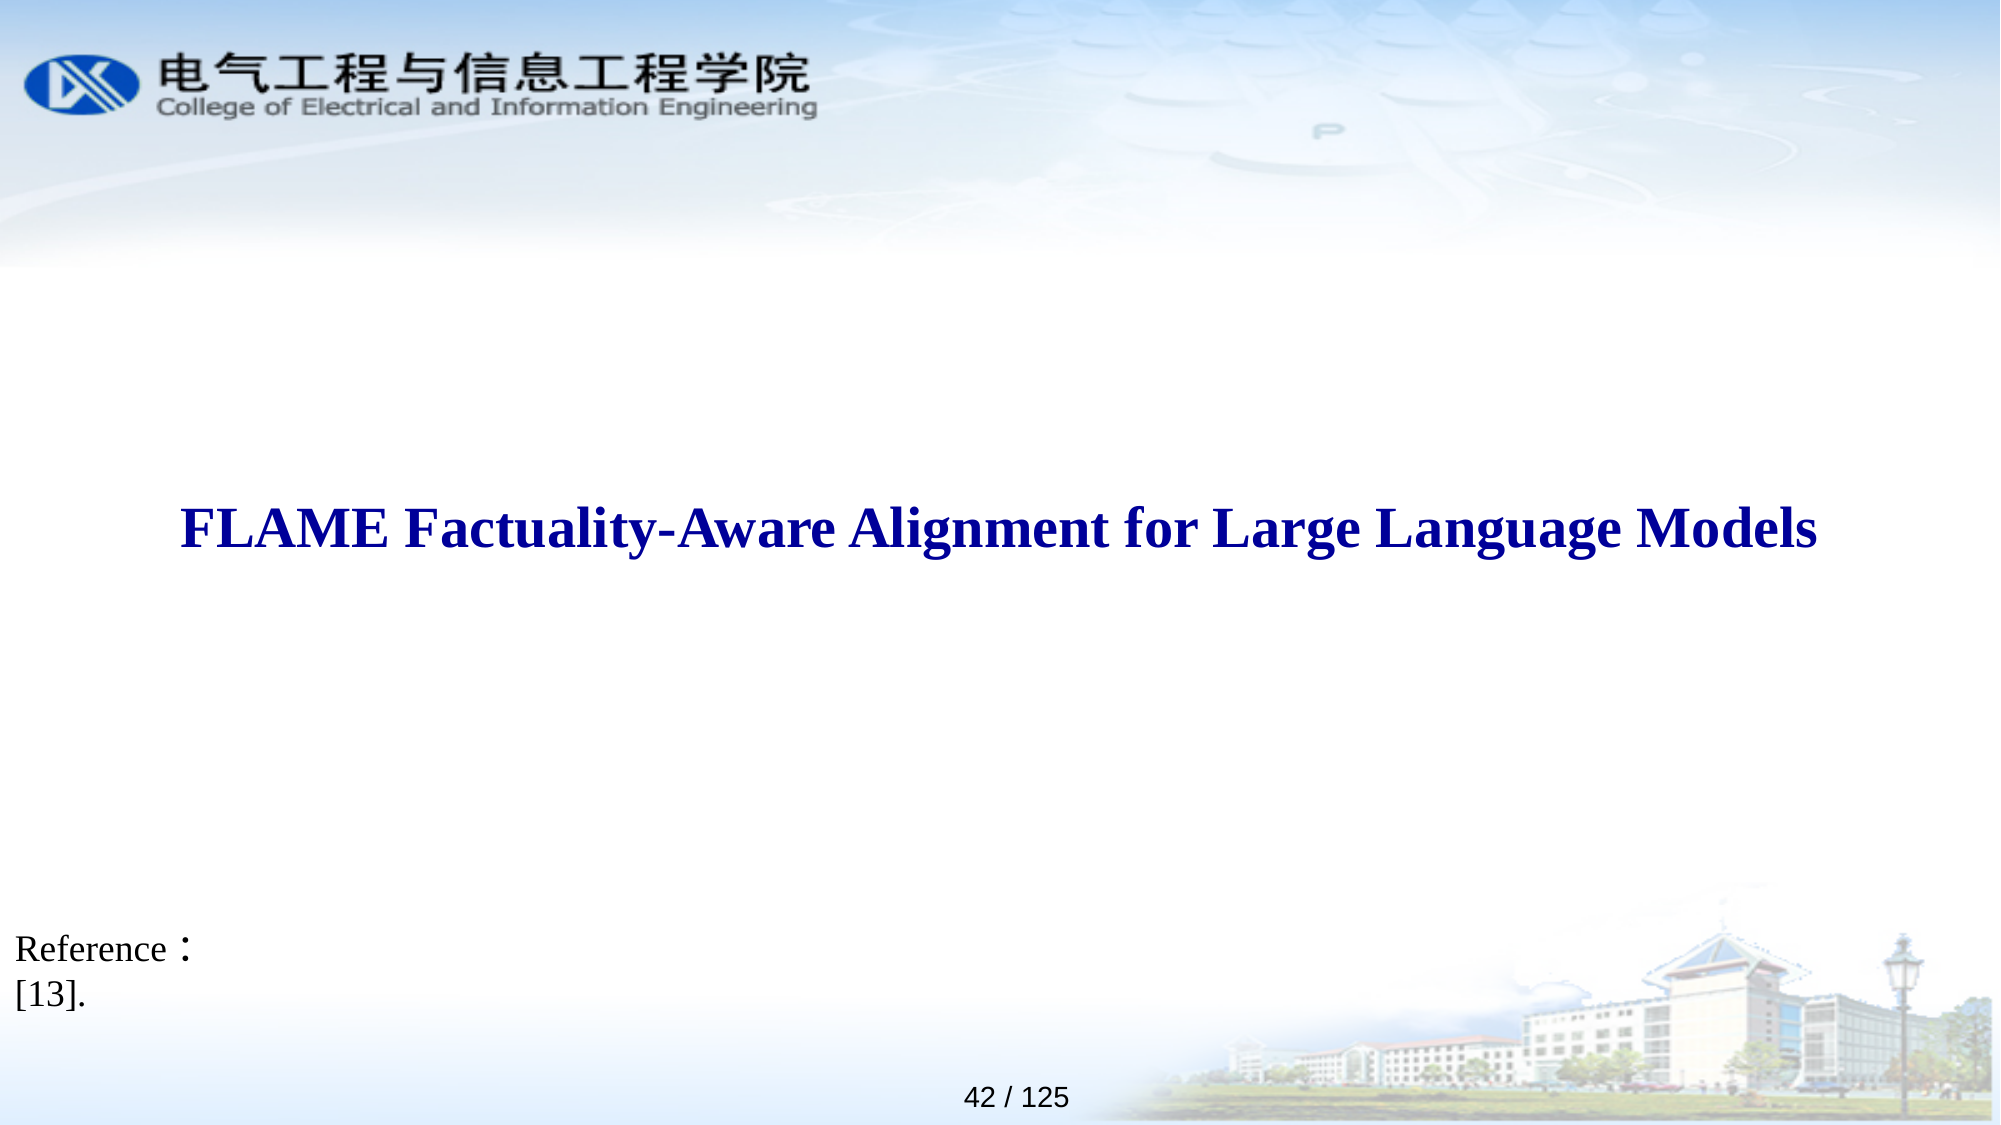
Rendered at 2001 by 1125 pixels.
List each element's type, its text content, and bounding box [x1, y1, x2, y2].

picture [0, 0, 2000, 905]
text_box 42 / 125 [829, 1070, 1213, 1125]
text_box FLAME Factuality-Aware Alignment for Large Language Models [58, 482, 1942, 567]
text_box Reference： [13]. [0, 916, 1987, 1022]
text_box [0, 905, 2000, 1125]
